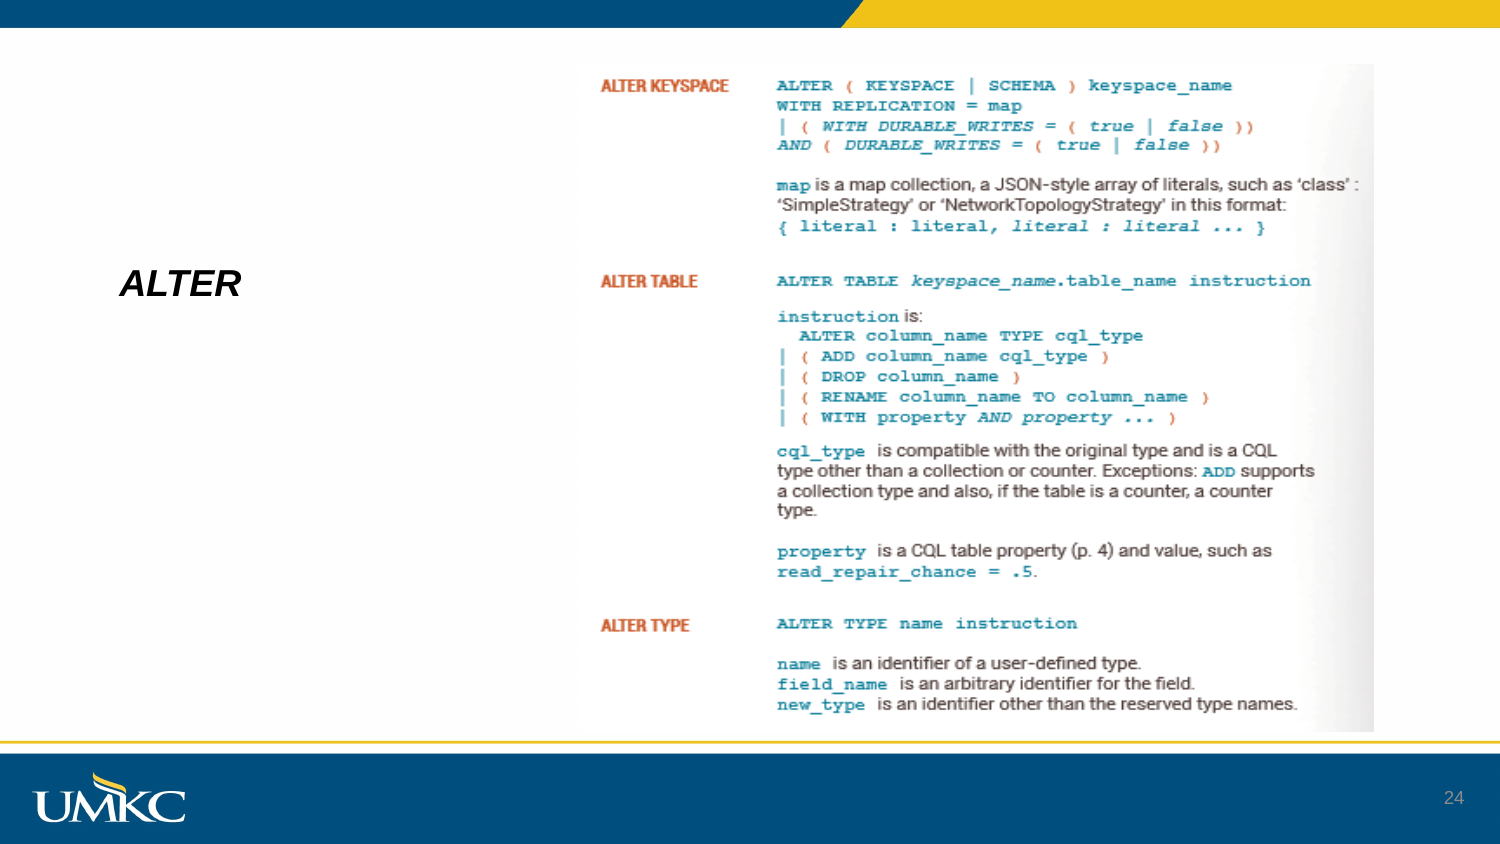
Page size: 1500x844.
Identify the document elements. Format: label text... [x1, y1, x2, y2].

text_box ALTER [104, 251, 374, 311]
picture [0, 0, 1500, 844]
slide_number 24 [1389, 764, 1480, 830]
